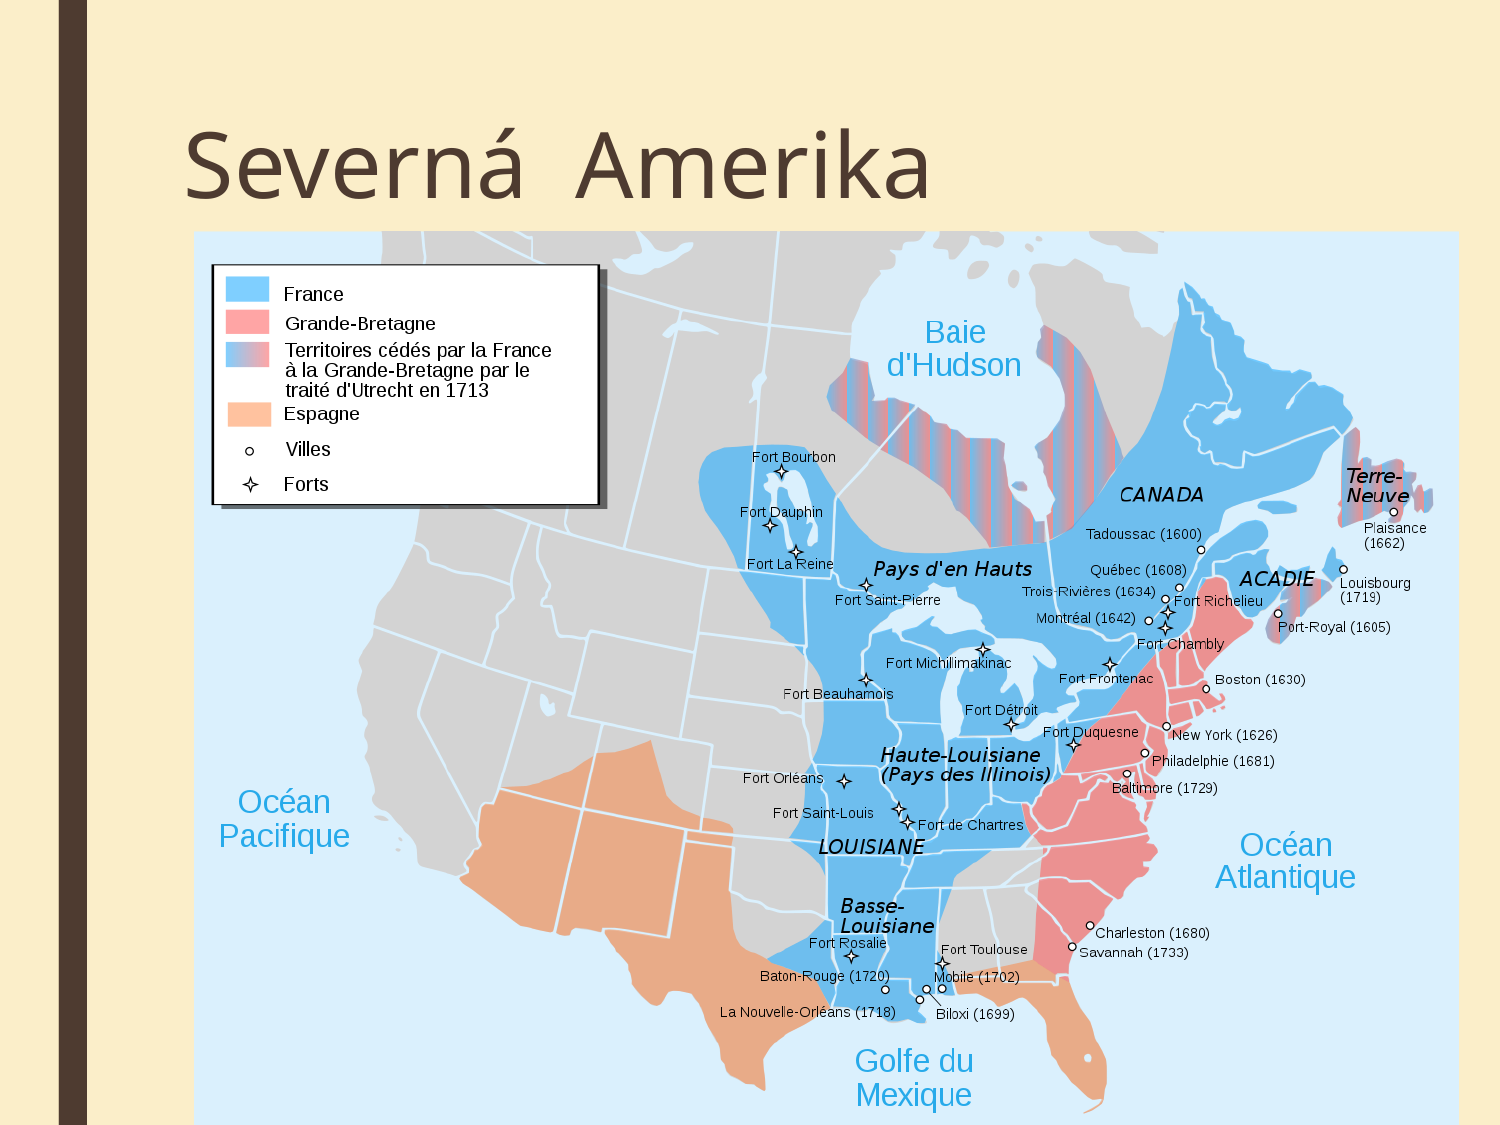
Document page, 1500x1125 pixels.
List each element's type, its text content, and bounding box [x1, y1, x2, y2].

title Severná Amerika [168, 112, 1351, 357]
picture [194, 231, 1459, 1125]
